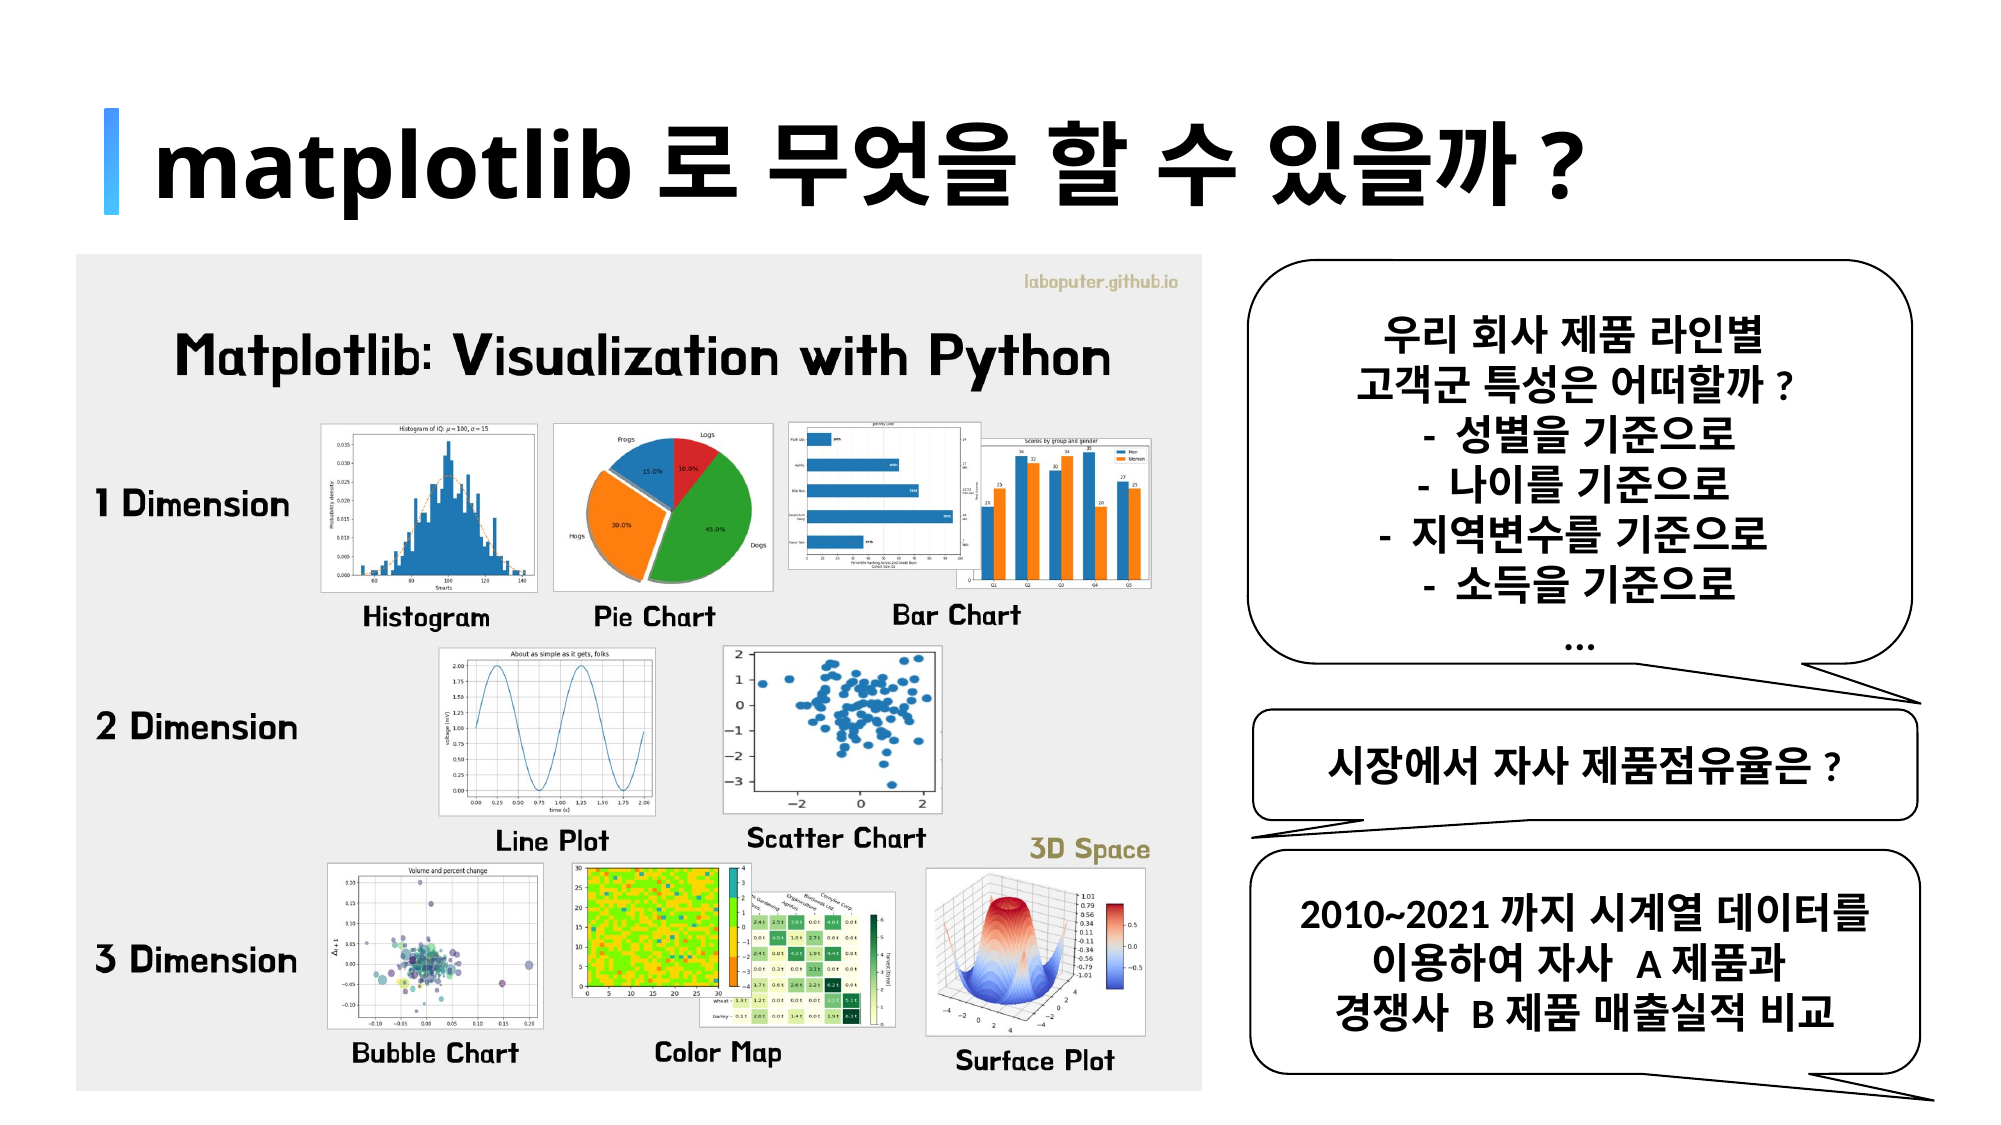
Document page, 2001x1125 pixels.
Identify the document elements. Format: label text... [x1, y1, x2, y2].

text_box [1251, 709, 1918, 838]
text_box [1659, 667, 1922, 704]
text_box [1250, 849, 1935, 1101]
text_box [103, 107, 120, 215]
text_box 시장에서 자사 제품점유율은? [1261, 732, 1908, 798]
text_box [1247, 260, 1913, 629]
text_box 우리 회사 제품 라인별 고객군 특성은 어떠할까? - 성별을 기준으로 - 나이를 기준으로 - 지역변수를 기준으로 - 소득을 기준으로 ... [1256, 301, 1904, 667]
text_box 2010~2021까지 시계열 데이터를 이용하여 자사 A제품과 경쟁사 B제품 매출실적 비교 [1266, 879, 1905, 1045]
picture [76, 254, 1202, 1091]
title matplotlib로 무엇을 할 수 있을까? [137, 59, 1863, 278]
